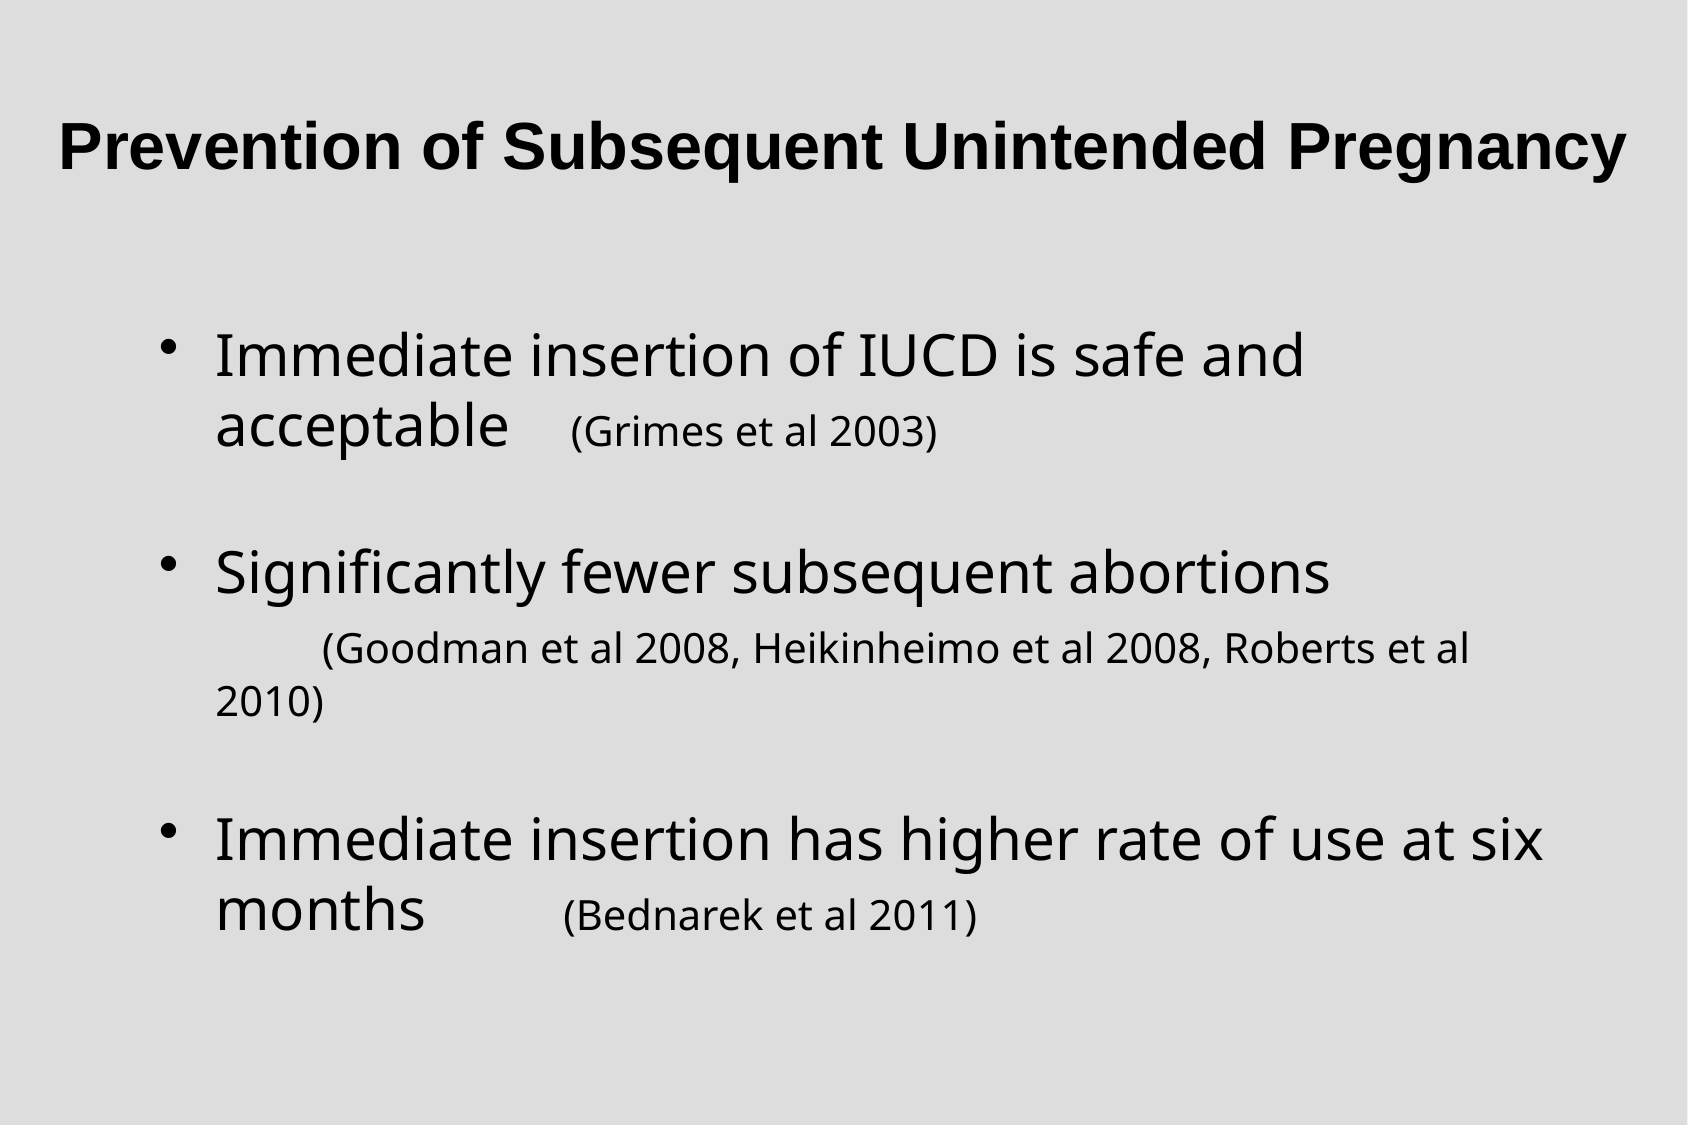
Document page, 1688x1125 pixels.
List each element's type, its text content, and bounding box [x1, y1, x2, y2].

list Immediate insertion of IUCD is safe and acceptable (Grimes et al 2003) Significantly fewer subsequent abortions (Goodman et al 2008, Heikinheimo et al 2008, Roberts et al 2010) Immediate insertion has higher rate of use at six months (Bednarek et al 2011) [151, 310, 1587, 987]
title Prevention of Subsequent Unintended Pregnancy [28, 42, 1660, 244]
